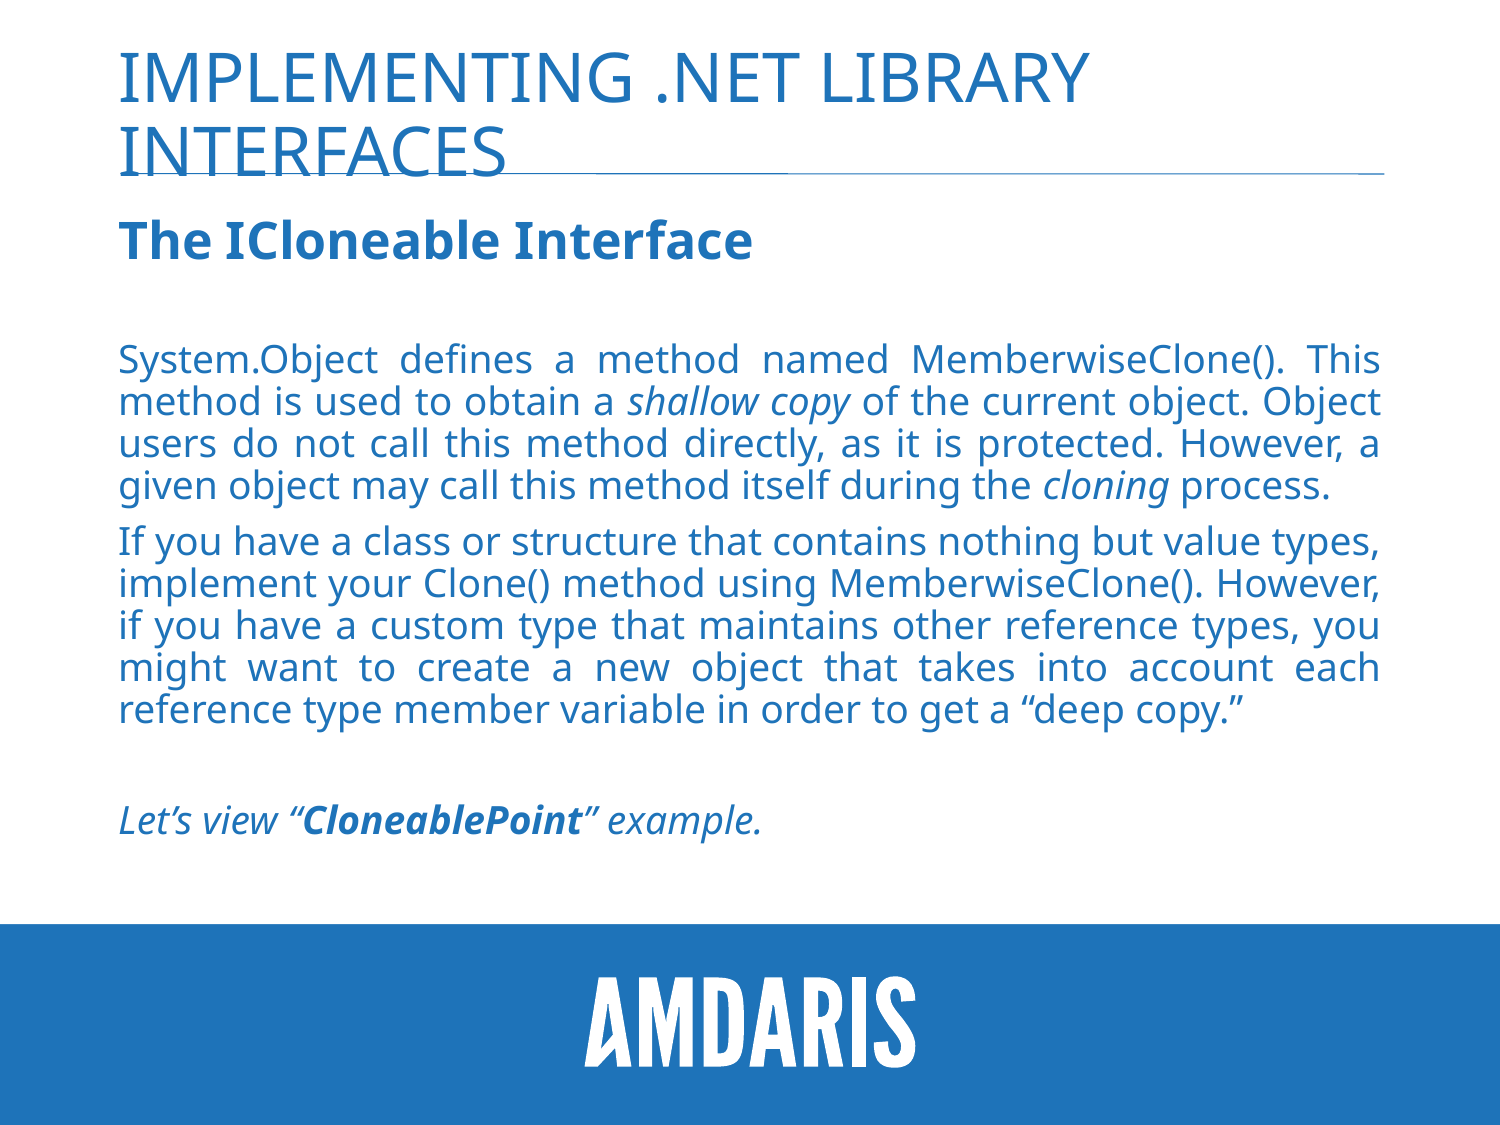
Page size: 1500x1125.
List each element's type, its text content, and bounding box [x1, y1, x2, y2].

list The ICloneable Interface System.Object defines a method named MemberwiseClone(). This method is used to obtain a shallow copy of the current object. Object users do not call this method directly, as it is protected. However, a given object may call this method itself during the cloning process. If you have a class or structure that contains nothing but value types, implement your Clone() method using MemberwiseClone(). However, if you have a custom type that maintains other reference types, you might want to create a new object that takes into account each reference type member variable in order to get a “deep copy.” Let’s view “CloneablePoint” example. [103, 206, 1397, 887]
title Implementing .net library interfaces [103, 59, 1397, 175]
